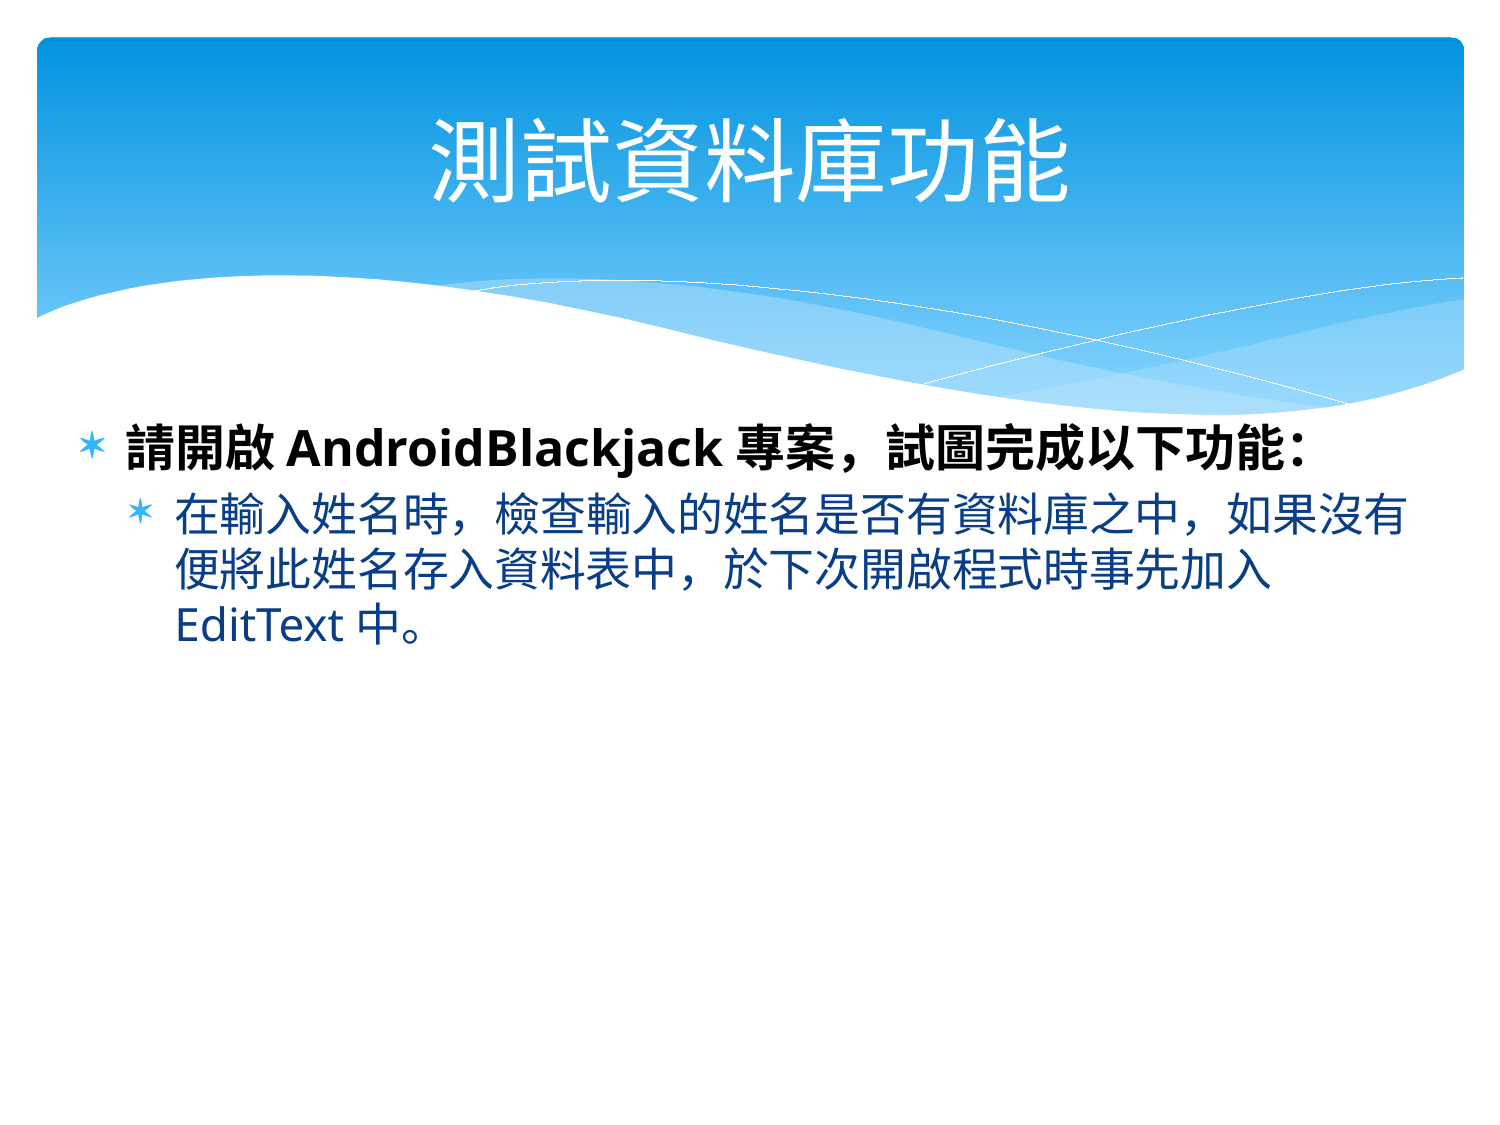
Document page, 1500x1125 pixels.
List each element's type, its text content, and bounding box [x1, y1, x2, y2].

list 請開啟AndroidBlackjack專案，試圖完成以下功能： 在輸入姓名時，檢查輸入的姓名是否有資料庫之中，如果沒有便將此姓名存入資料表中，於下次開啟程式時事先加入EditText中。 [64, 408, 1447, 1005]
title 測試資料庫功能 [75, 55, 1425, 261]
